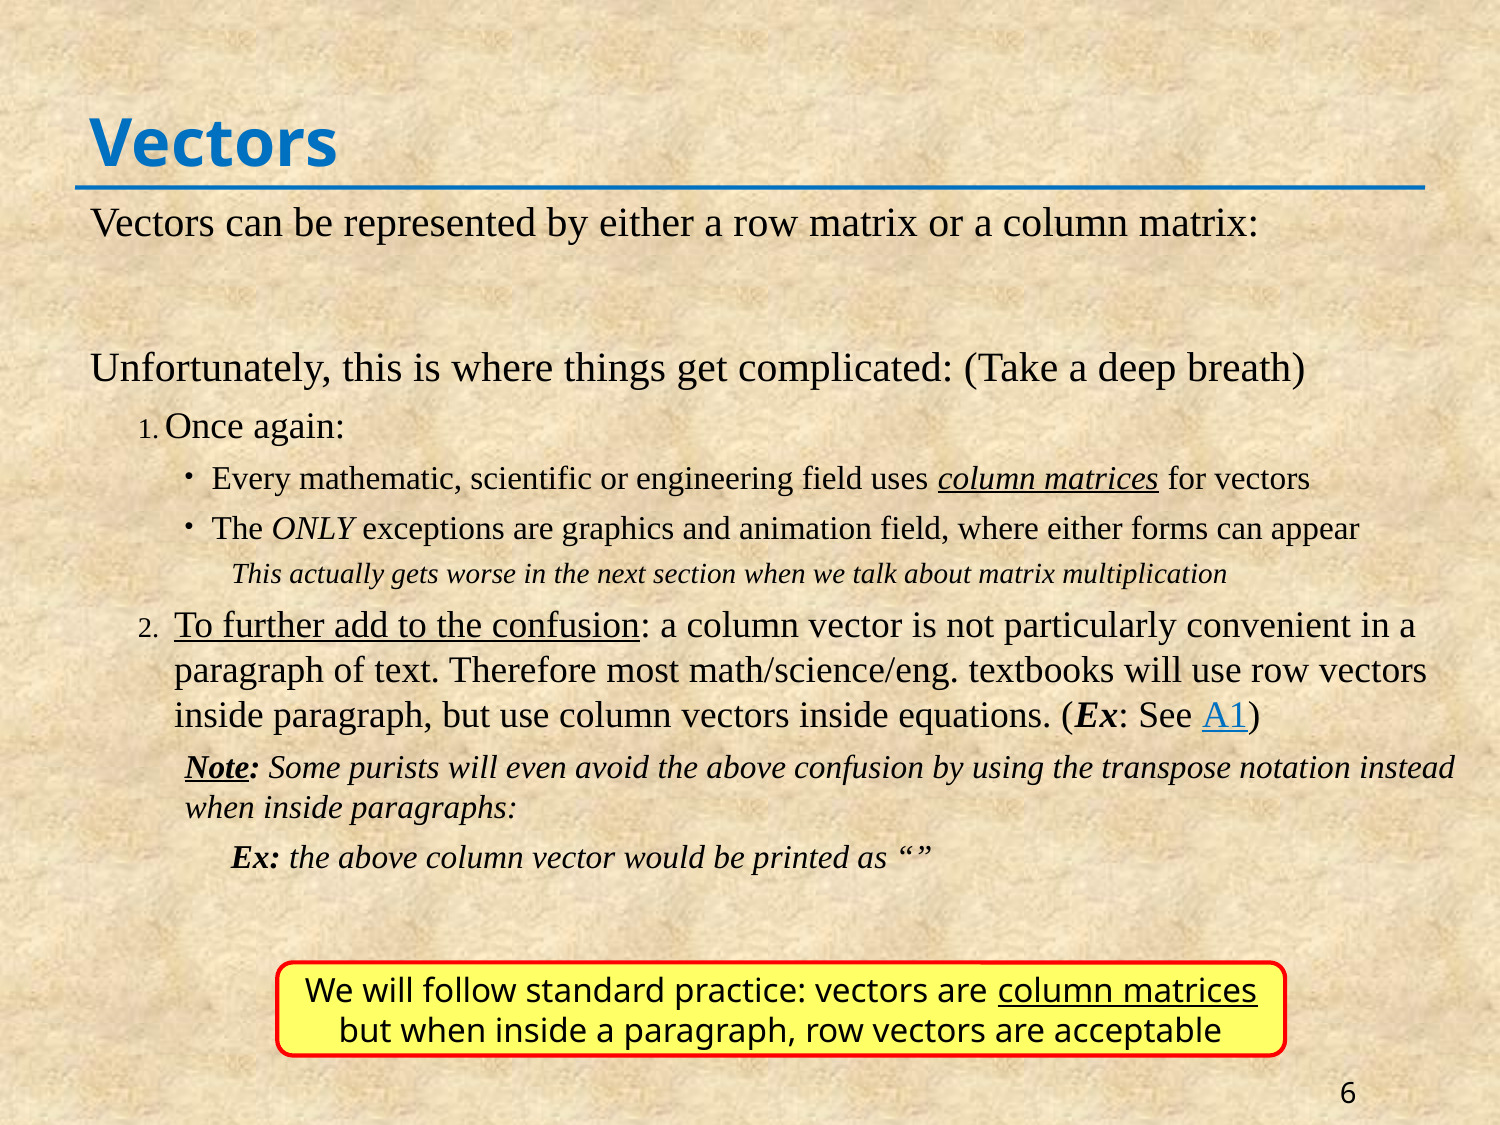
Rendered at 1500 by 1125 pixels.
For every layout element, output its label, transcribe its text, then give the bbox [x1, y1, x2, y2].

text_box We will follow standard practice: vectors are column matrices but when inside a paragraph, row vectors are acceptable [275, 960, 1287, 1058]
picture [0, 0, 1500, 1125]
title Vectors [75, 24, 1488, 188]
slide_number 6 [1325, 1066, 1425, 1125]
